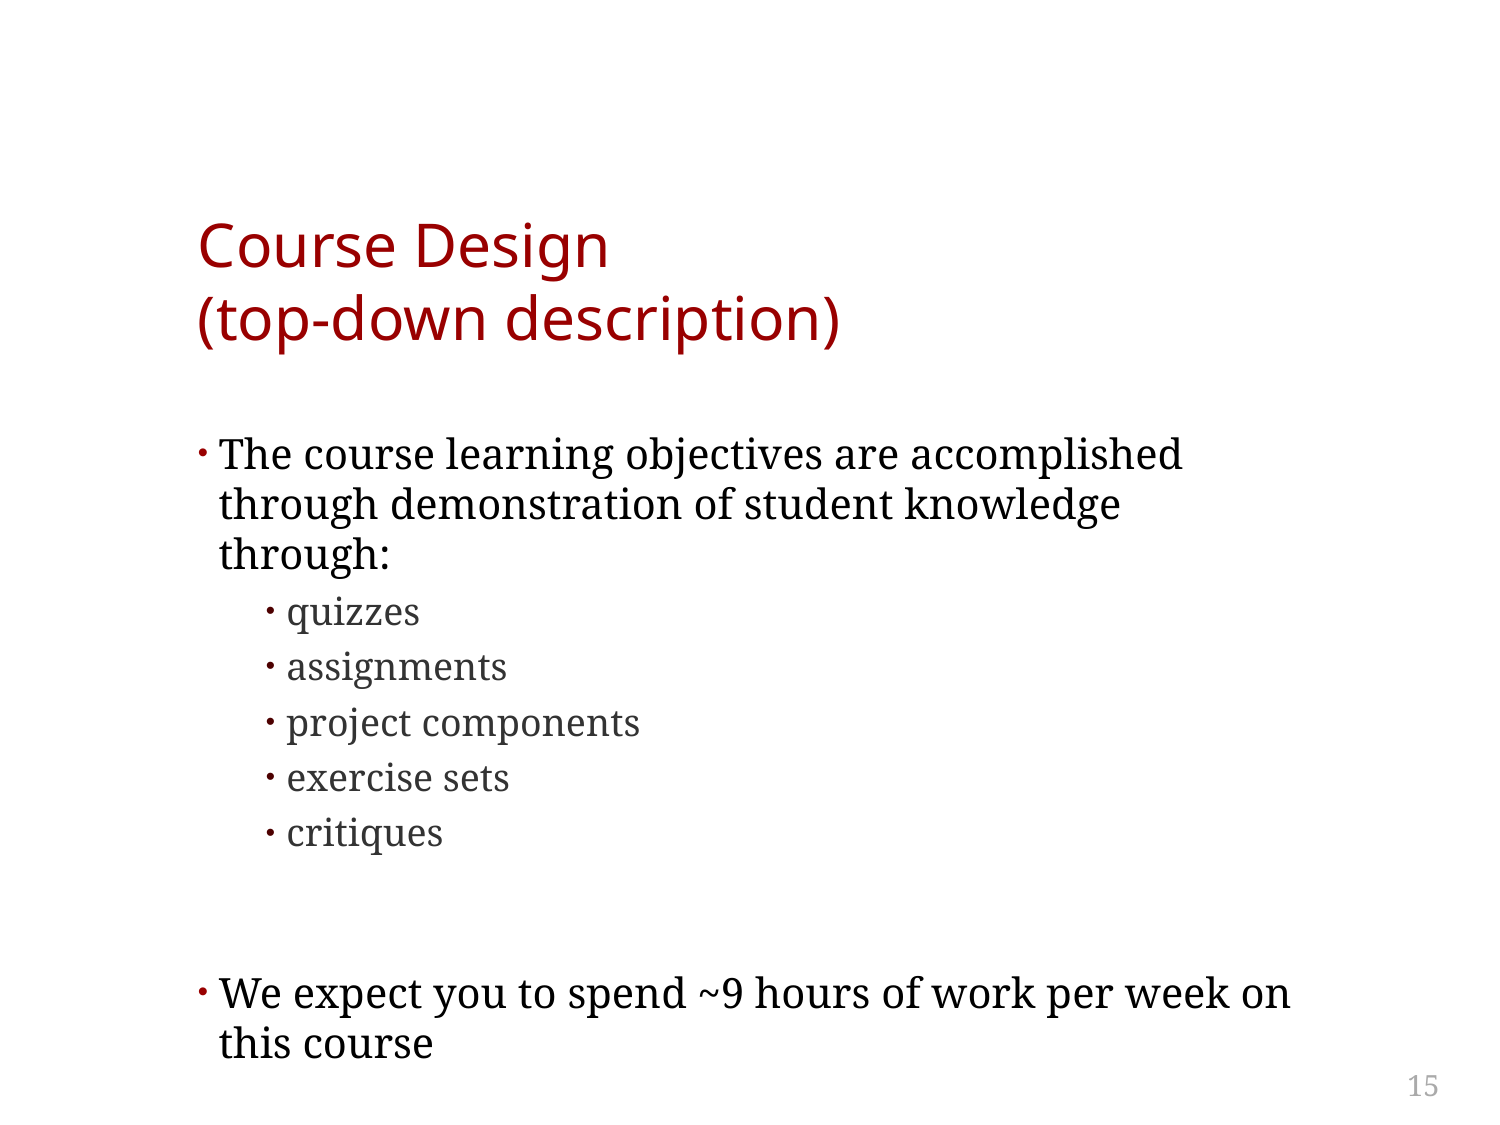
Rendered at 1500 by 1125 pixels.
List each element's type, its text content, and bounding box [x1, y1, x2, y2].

title Course Design (top-down description) [190, 203, 1310, 337]
list The course learning objectives are accomplished through demonstration of student knowledge through: quizzes assignments project components exercise sets critiques We expect you to spend ~9 hours of work per week on this course [190, 337, 1310, 1125]
slide_number 15 [1349, 1050, 1498, 1125]
